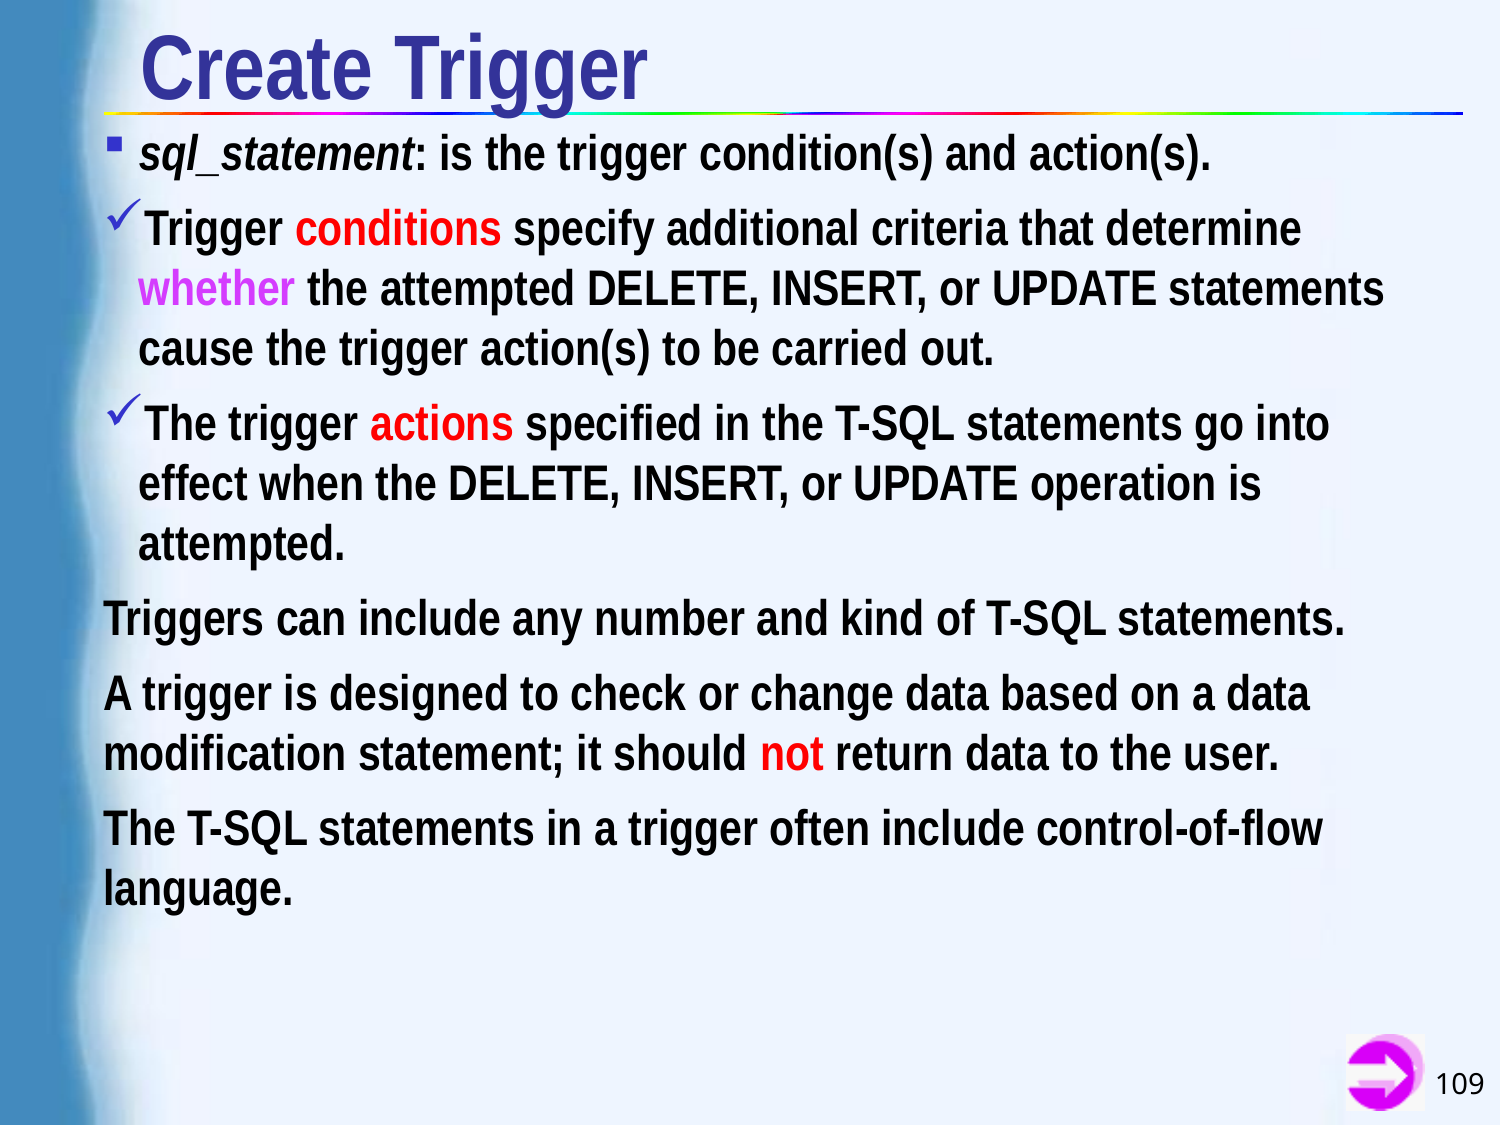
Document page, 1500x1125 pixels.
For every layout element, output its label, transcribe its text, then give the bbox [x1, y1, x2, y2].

slide_number 109 [1429, 1037, 1500, 1113]
title Create Trigger [125, 12, 1404, 113]
text_box sql_statement: is the trigger condition(s) and action(s). Trigger conditions specify additional criteria that determine whether the attempted DELETE, INSERT, or UPDATE statements cause the trigger action(s) to be carried out. The trigger actions specified in the T-SQL statements go into effect when the DELETE, INSERT, or UPDATE operation is attempted. Triggers can include any number and kind of T-SQL statements. A trigger is designed to check or change data based on a data modification statement; it should not return data to the user. The T-SQL statements in a trigger often include control-of-flow language. [88, 113, 1459, 924]
picture [0, 0, 1500, 1125]
